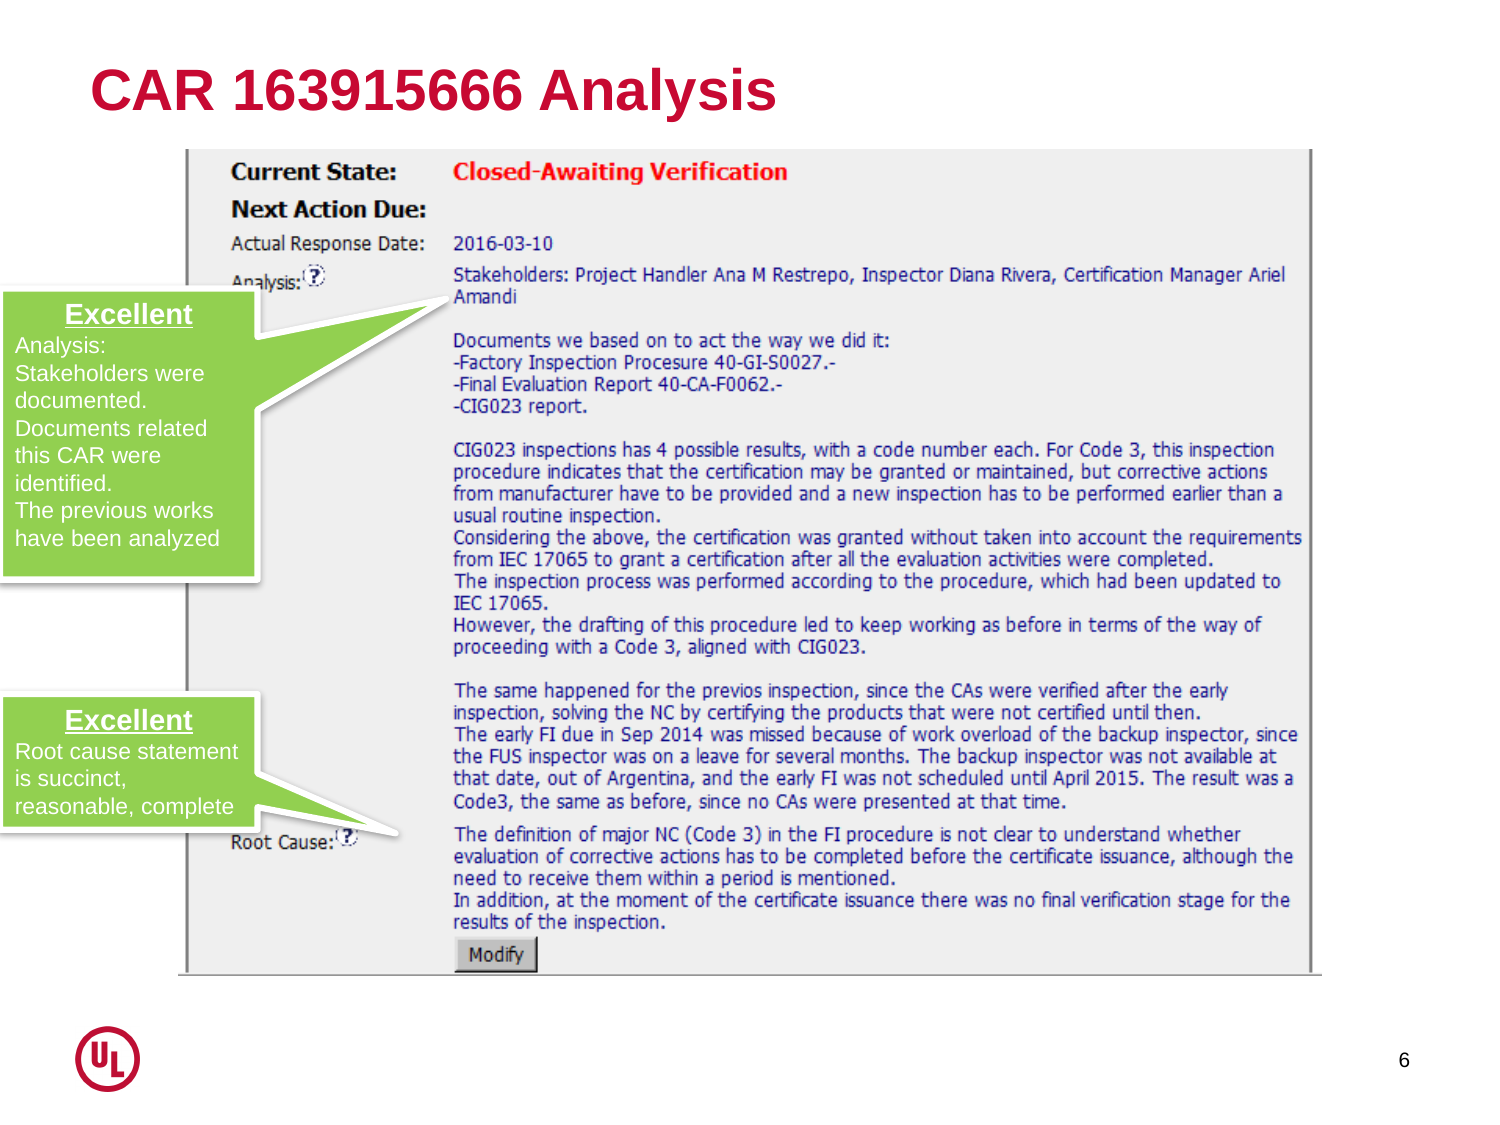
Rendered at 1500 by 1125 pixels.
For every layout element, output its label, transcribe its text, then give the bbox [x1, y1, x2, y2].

title CAR 163915666 Analysis [75, 45, 1425, 233]
picture [75, 1026, 140, 1092]
text_box Excellent Analysis: Stakeholders were documented. Documents related this CAR were identified. The previous works have been analyzed [0, 285, 173, 583]
text_box Excellent Root cause statement is succinct, reasonable, complete [0, 690, 173, 833]
slide_number 6 [1319, 1029, 1425, 1090]
picture [178, 148, 1322, 976]
